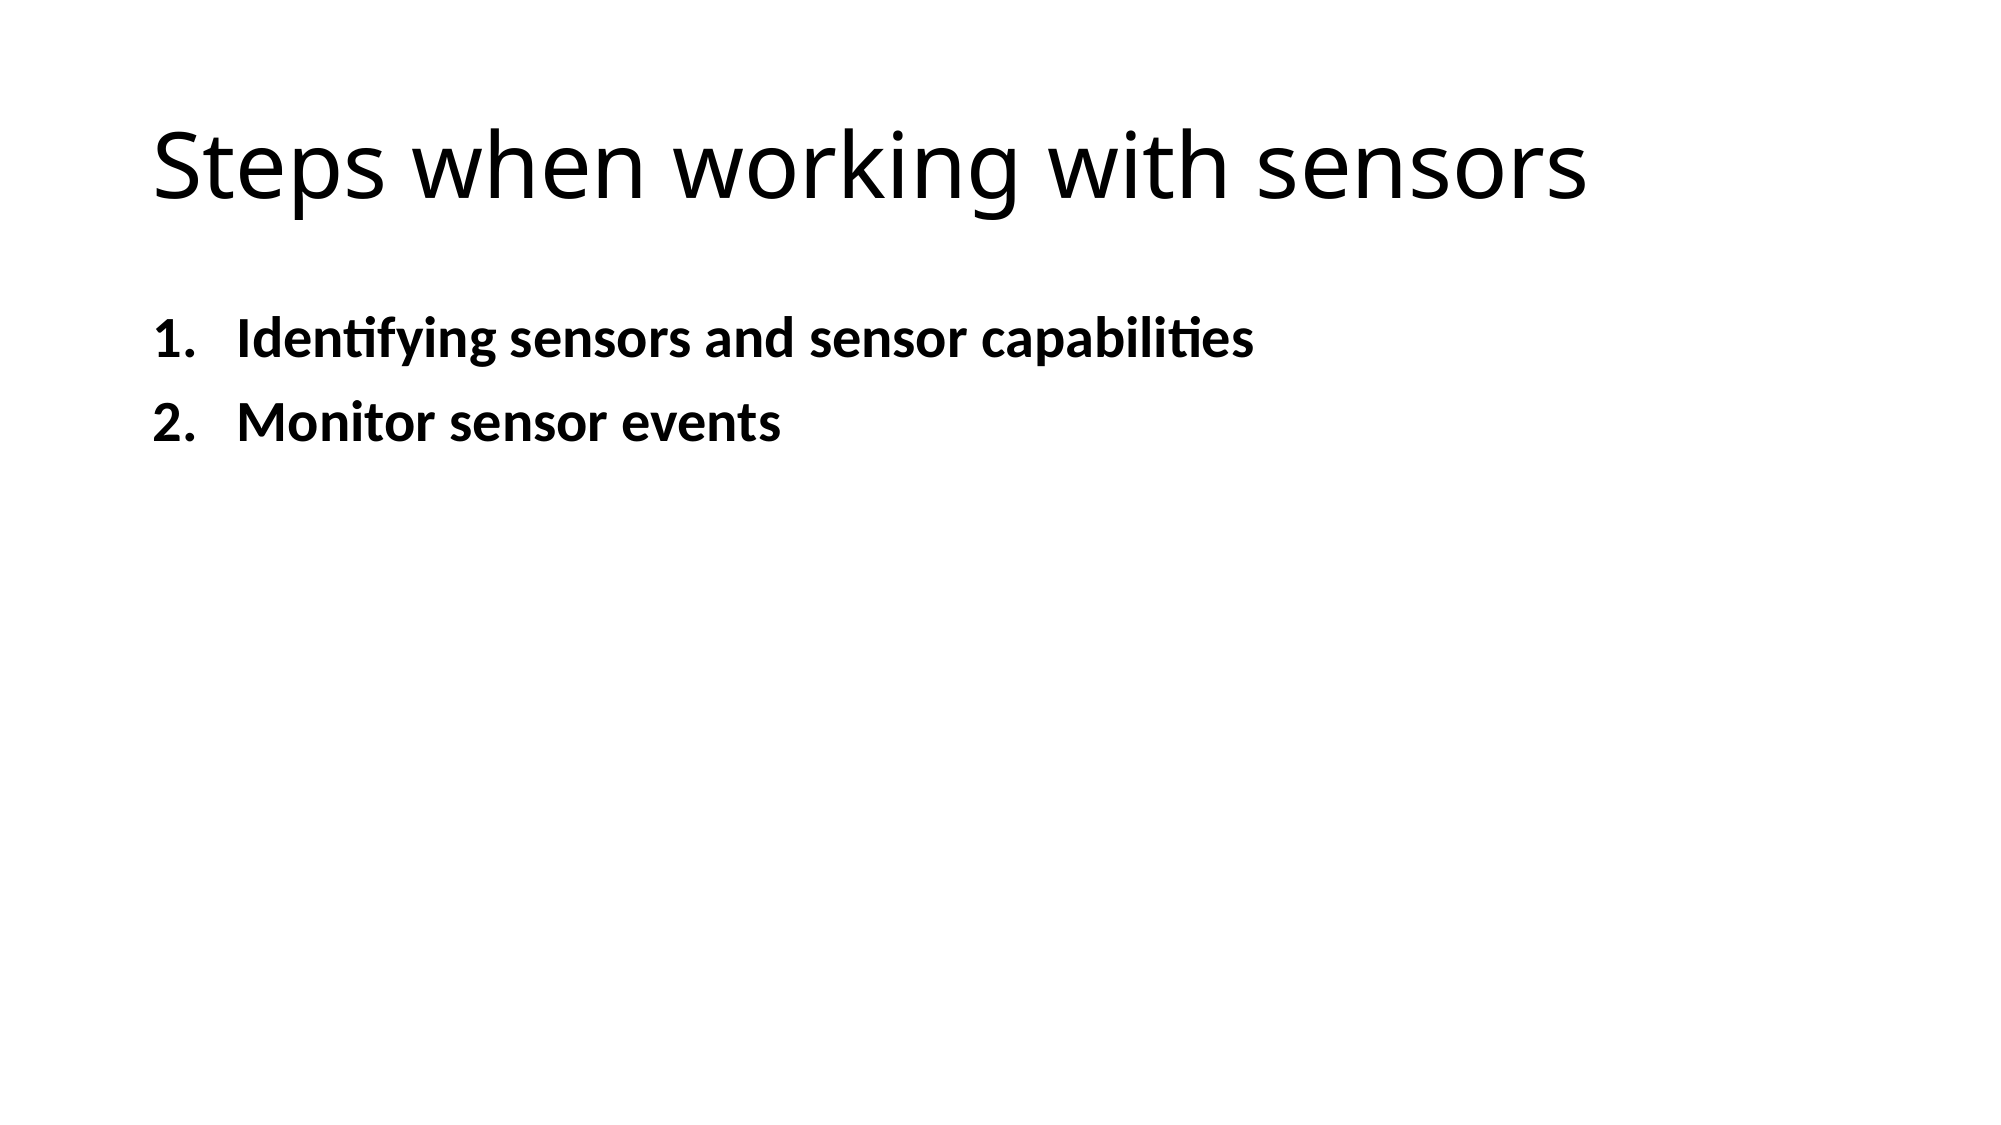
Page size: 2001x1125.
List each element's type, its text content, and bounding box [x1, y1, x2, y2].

title Steps when working with sensors [137, 59, 1863, 278]
list Identifying sensors and sensor capabilities Monitor sensor events [137, 299, 1863, 1014]
